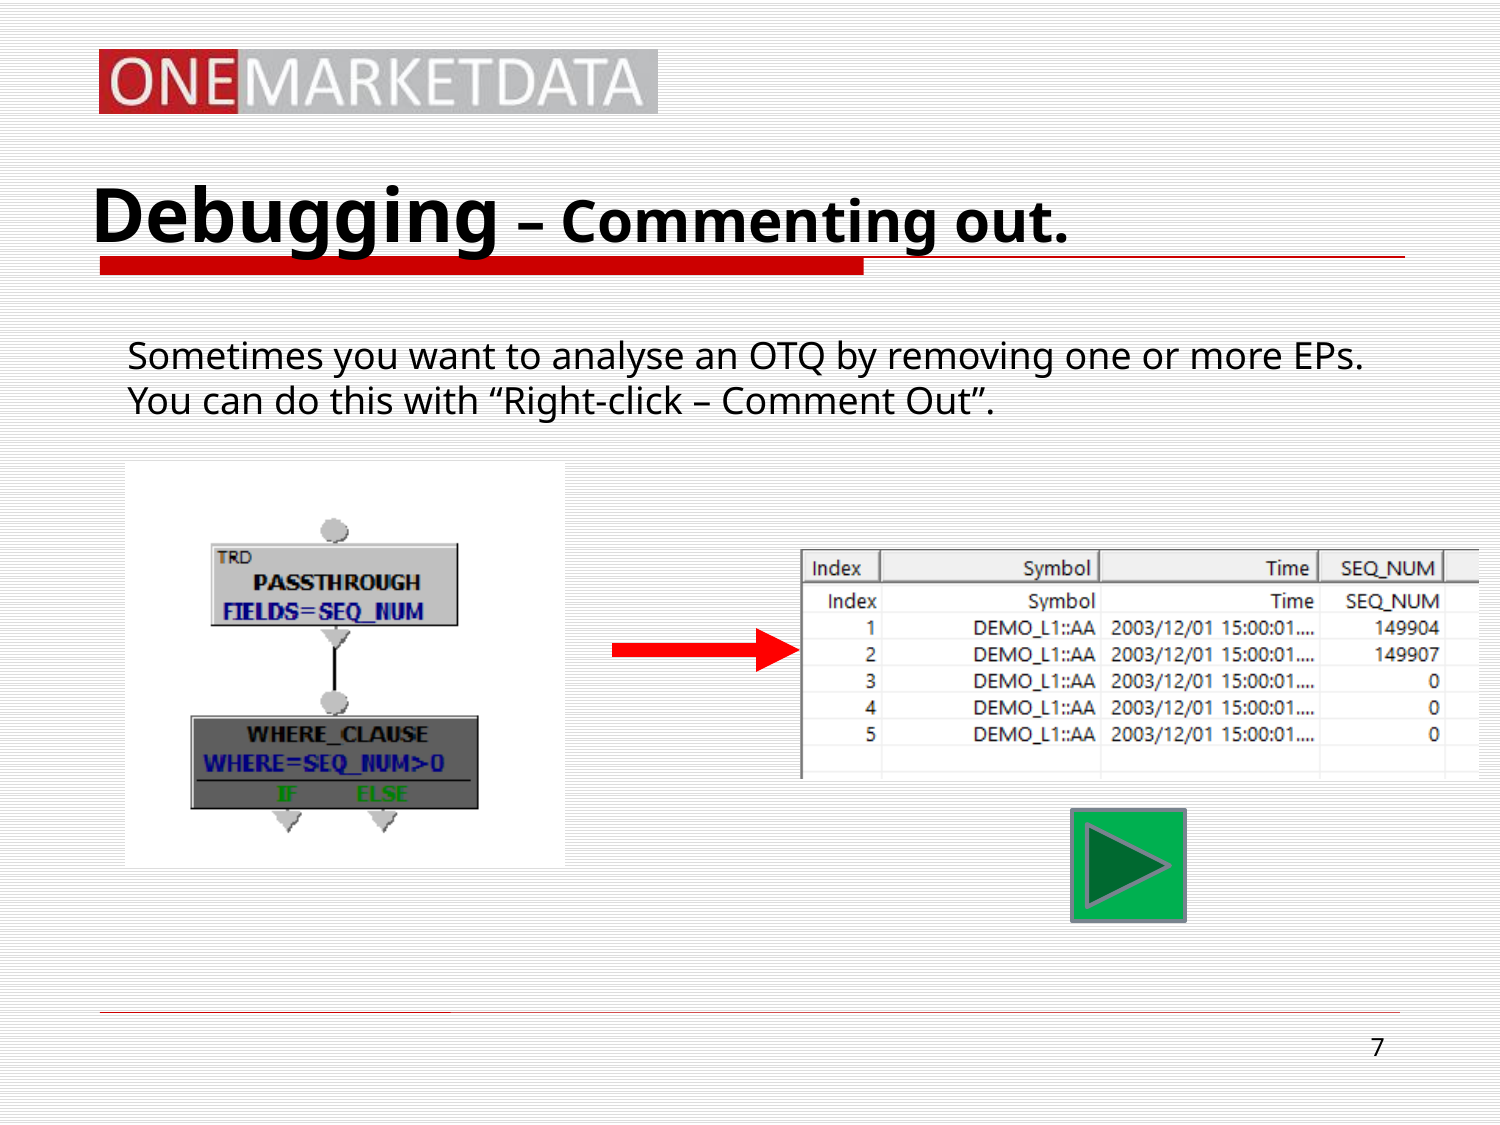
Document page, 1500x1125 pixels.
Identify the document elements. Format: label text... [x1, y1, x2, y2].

picture [799, 548, 1479, 780]
text_box [1070, 808, 1187, 923]
picture [124, 462, 565, 866]
slide_number 7 [1074, 1024, 1401, 1103]
title Debugging – Commenting out. [75, 153, 1388, 266]
picture [99, 49, 658, 114]
text_box Sometimes you want to analyse an OTQ by removing one or more EPs. You can do this with “Right-click – Comment Out”. [112, 324, 1400, 430]
